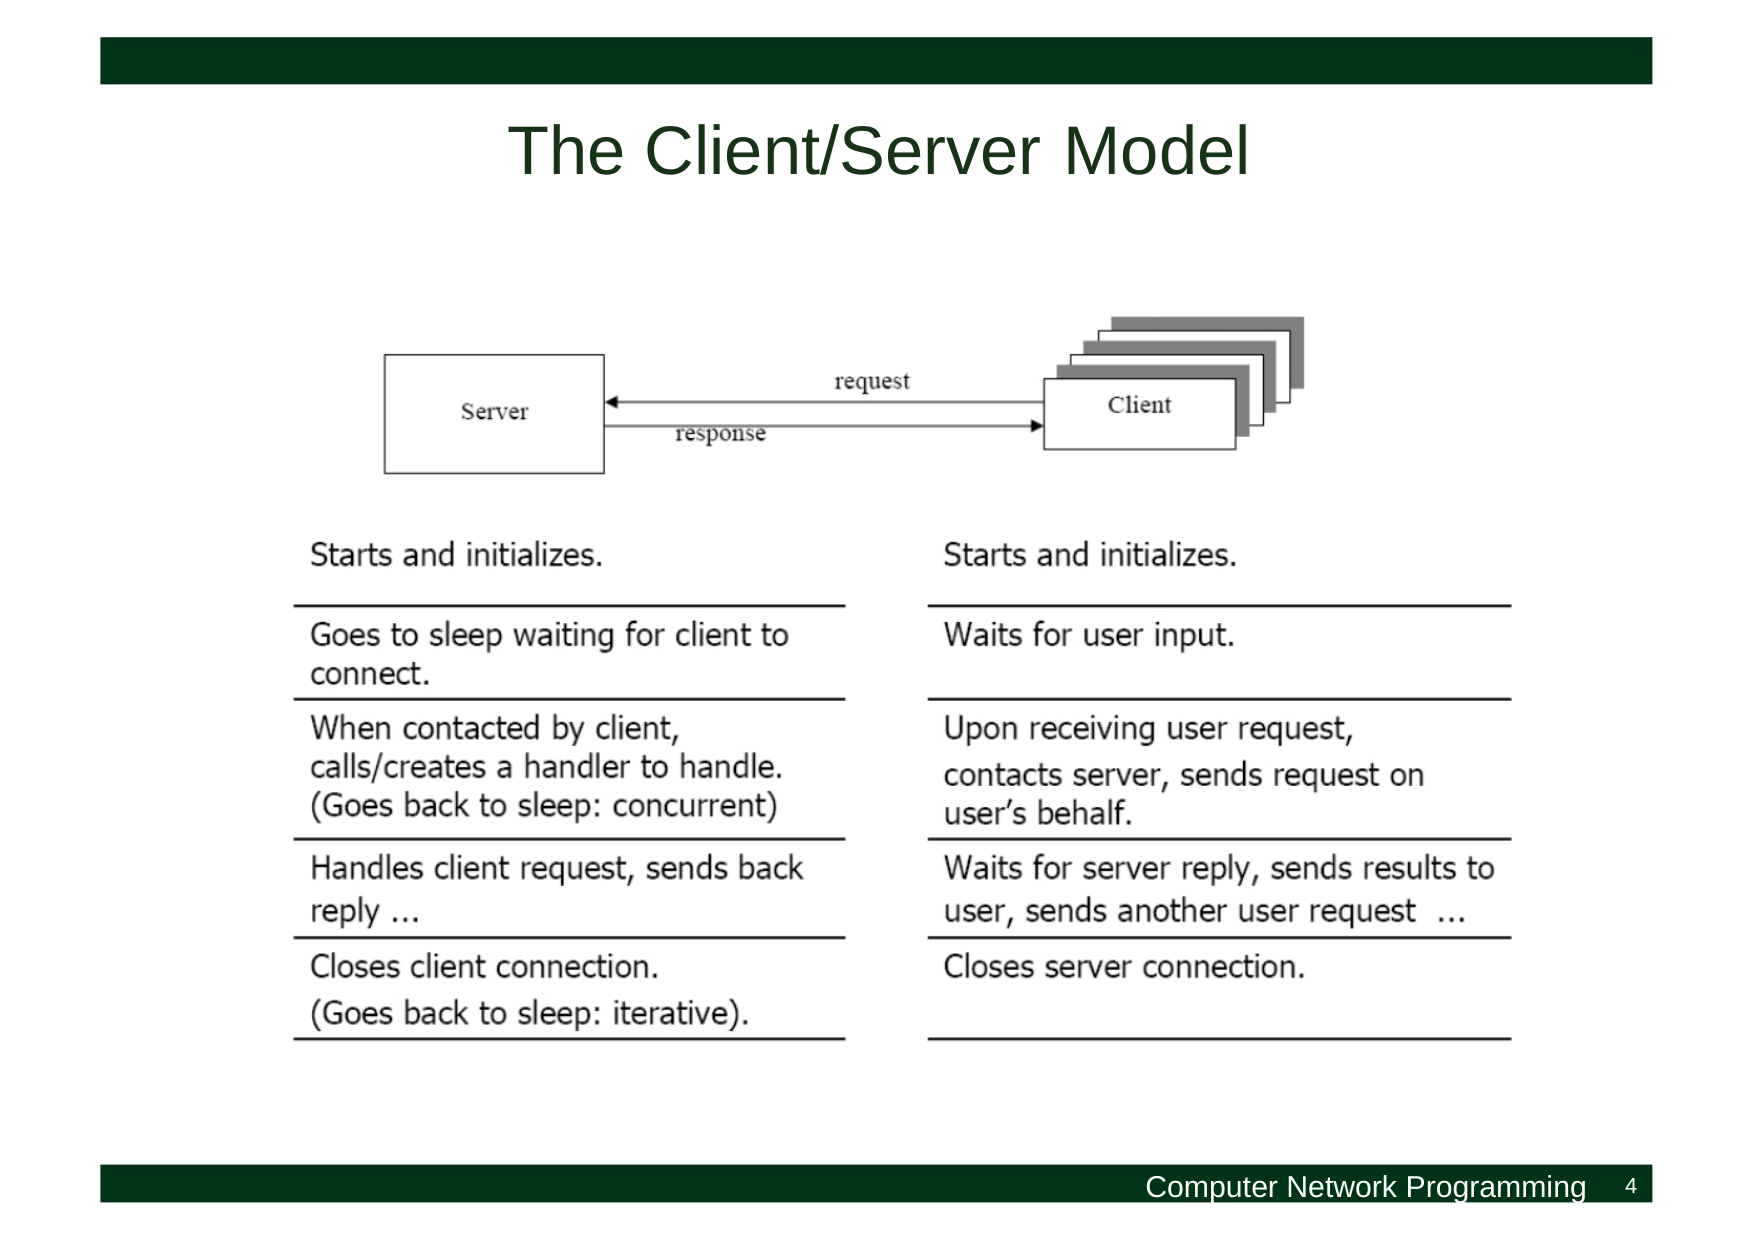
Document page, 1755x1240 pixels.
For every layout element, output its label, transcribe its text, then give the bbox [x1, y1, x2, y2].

picture [285, 313, 1522, 1056]
text_box The Client/Server Model Computer Network Programming [507, 105, 1588, 1160]
picture [98, 35, 1656, 87]
picture [98, 1160, 1656, 1206]
